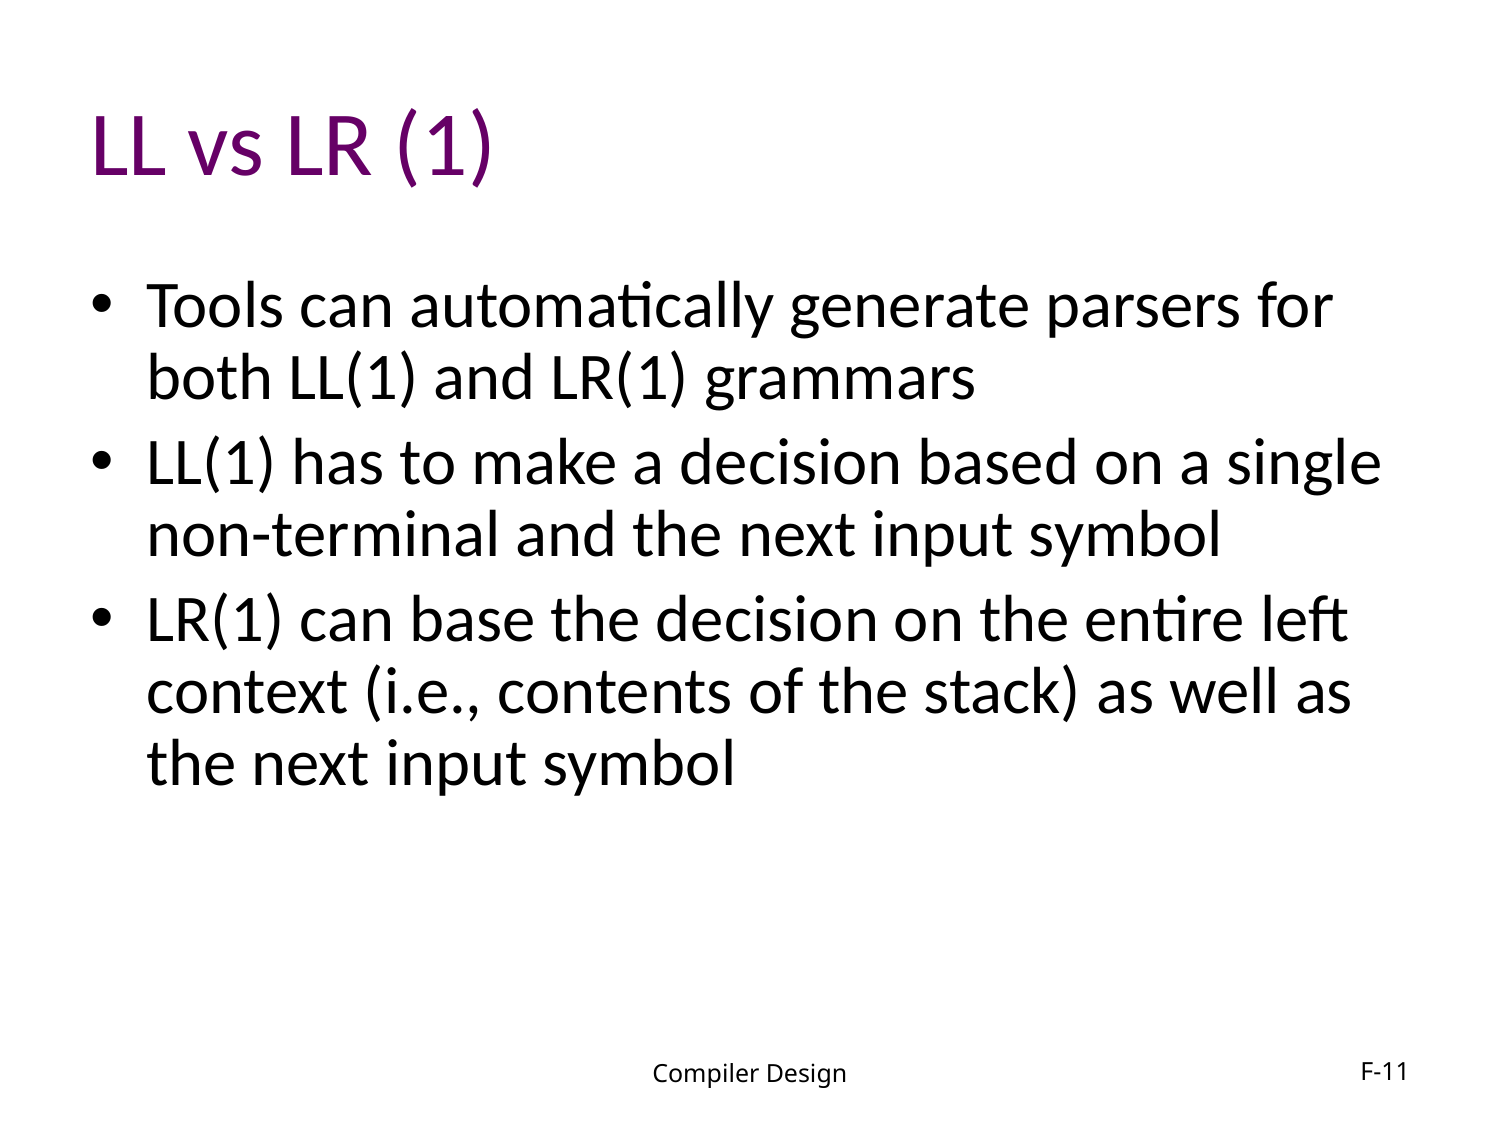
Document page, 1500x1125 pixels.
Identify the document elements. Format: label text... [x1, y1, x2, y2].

title LL vs LR (1) [75, 45, 1425, 233]
slide_number F-11 [1074, 1042, 1425, 1103]
list Tools can automatically generate parsers for both LL(1) and LR(1) grammars LL(1) has to make a decision based on a single non-terminal and the next input symbol LR(1) can base the decision on the entire left context (i.e., contents of the stack) as well as the next input symbol [75, 262, 1425, 1005]
footer Compiler Design [512, 1042, 988, 1103]
